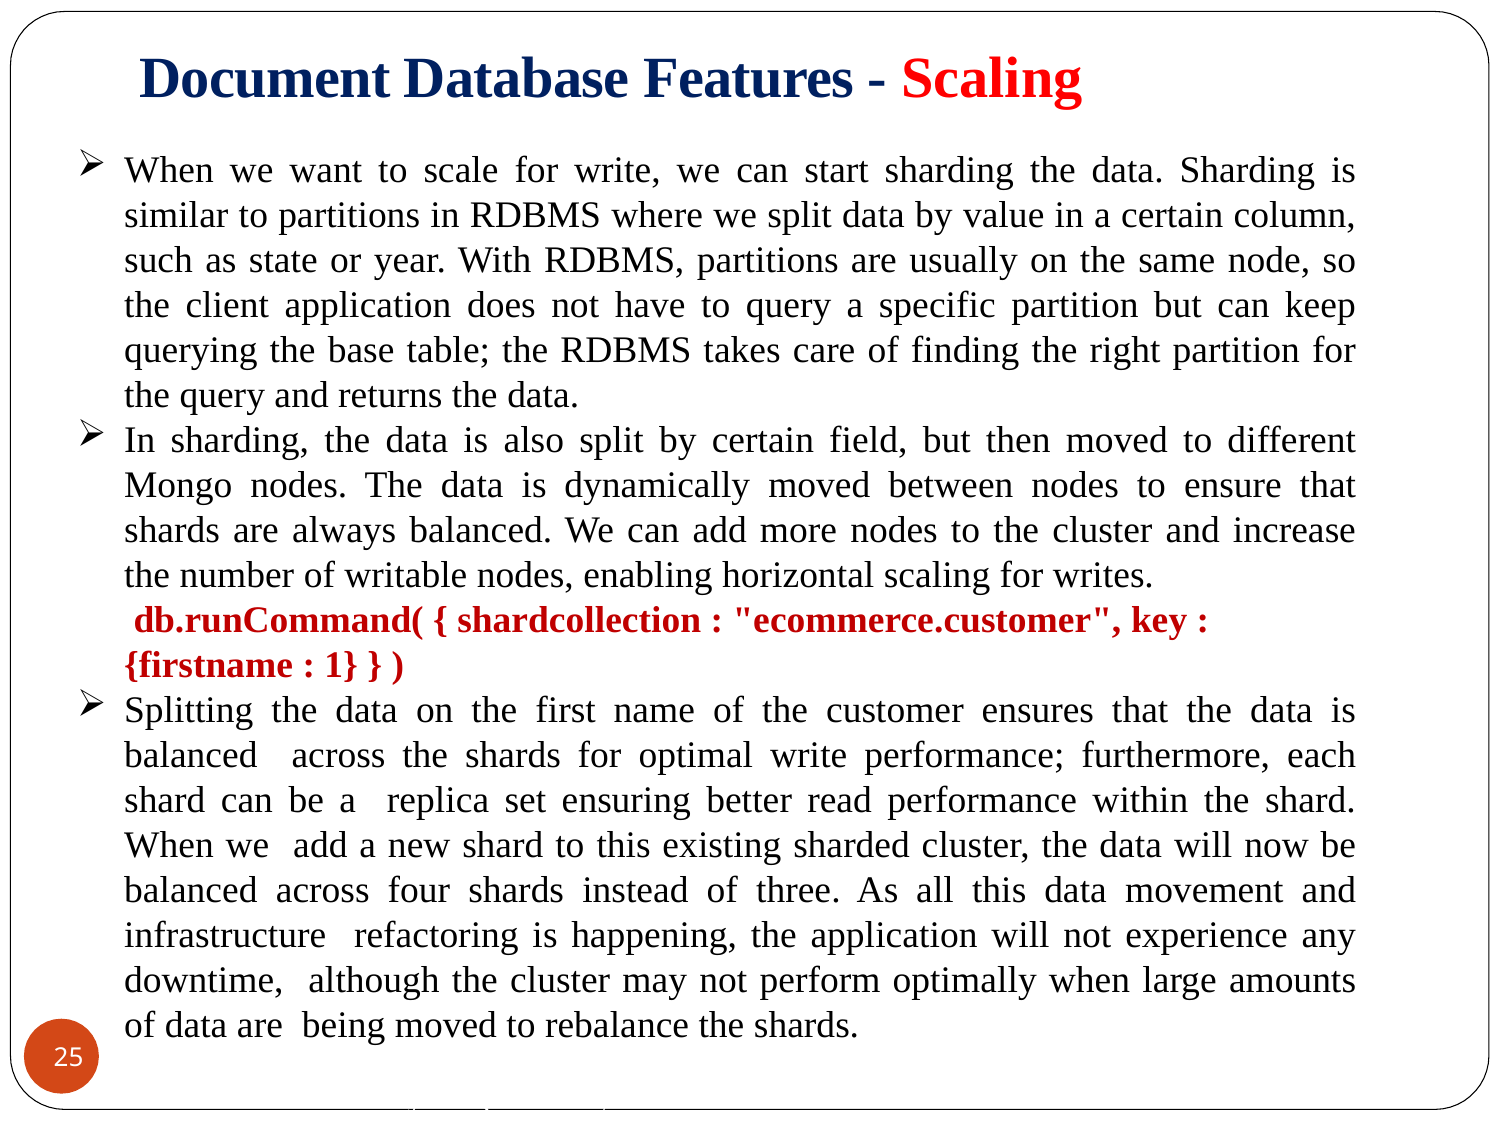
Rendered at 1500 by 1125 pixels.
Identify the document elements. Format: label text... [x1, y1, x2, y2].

text_box When we want to scale for write, we can start sharding the data. Sharding is similar to partitions in RDBMS where we split data by value in a certain column, such as state or year. With RDBMS, partitions are usually on the same node, so the client application does not have to query a specific partition but can keep querying the base table; the RDBMS takes care of finding the right partition for the query and returns the data. In sharding, the data is also split by certain field, but then moved to different Mongo nodes. The data is dynamically moved between nodes to ensure that shards are always balanced. We can add more nodes to the cluster and increase the number of writable nodes, enabling horizontal scaling for writes. db.runCommand( { shardcollection : "ecommerce.customer", key : {firstname : 1} } ) Splitting the data on the first name of the customer ensures that the data is balanced across the shards for optimal write performance; furthermore, each shard can be a replica set ensuring better read performance within the shard. When we add a new shard to this existing sharded cluster, the data will now be balanced across four shards instead of three. As all this data movement and infrastructure refactoring is happening, the application will not experience any downtime, although the cluster may not perform optimally when large amounts of data are being moved to rebalance the shards. [62, 137, 1373, 1053]
text_box [94, 1053, 99, 1075]
text_box [47, 1040, 94, 1076]
title Document Database Features - Scaling [137, 37, 1316, 137]
footer CREDITS: Jimmy Lin (University of Maryland) [187, 1081, 718, 1125]
text_box [23, 1018, 94, 1094]
